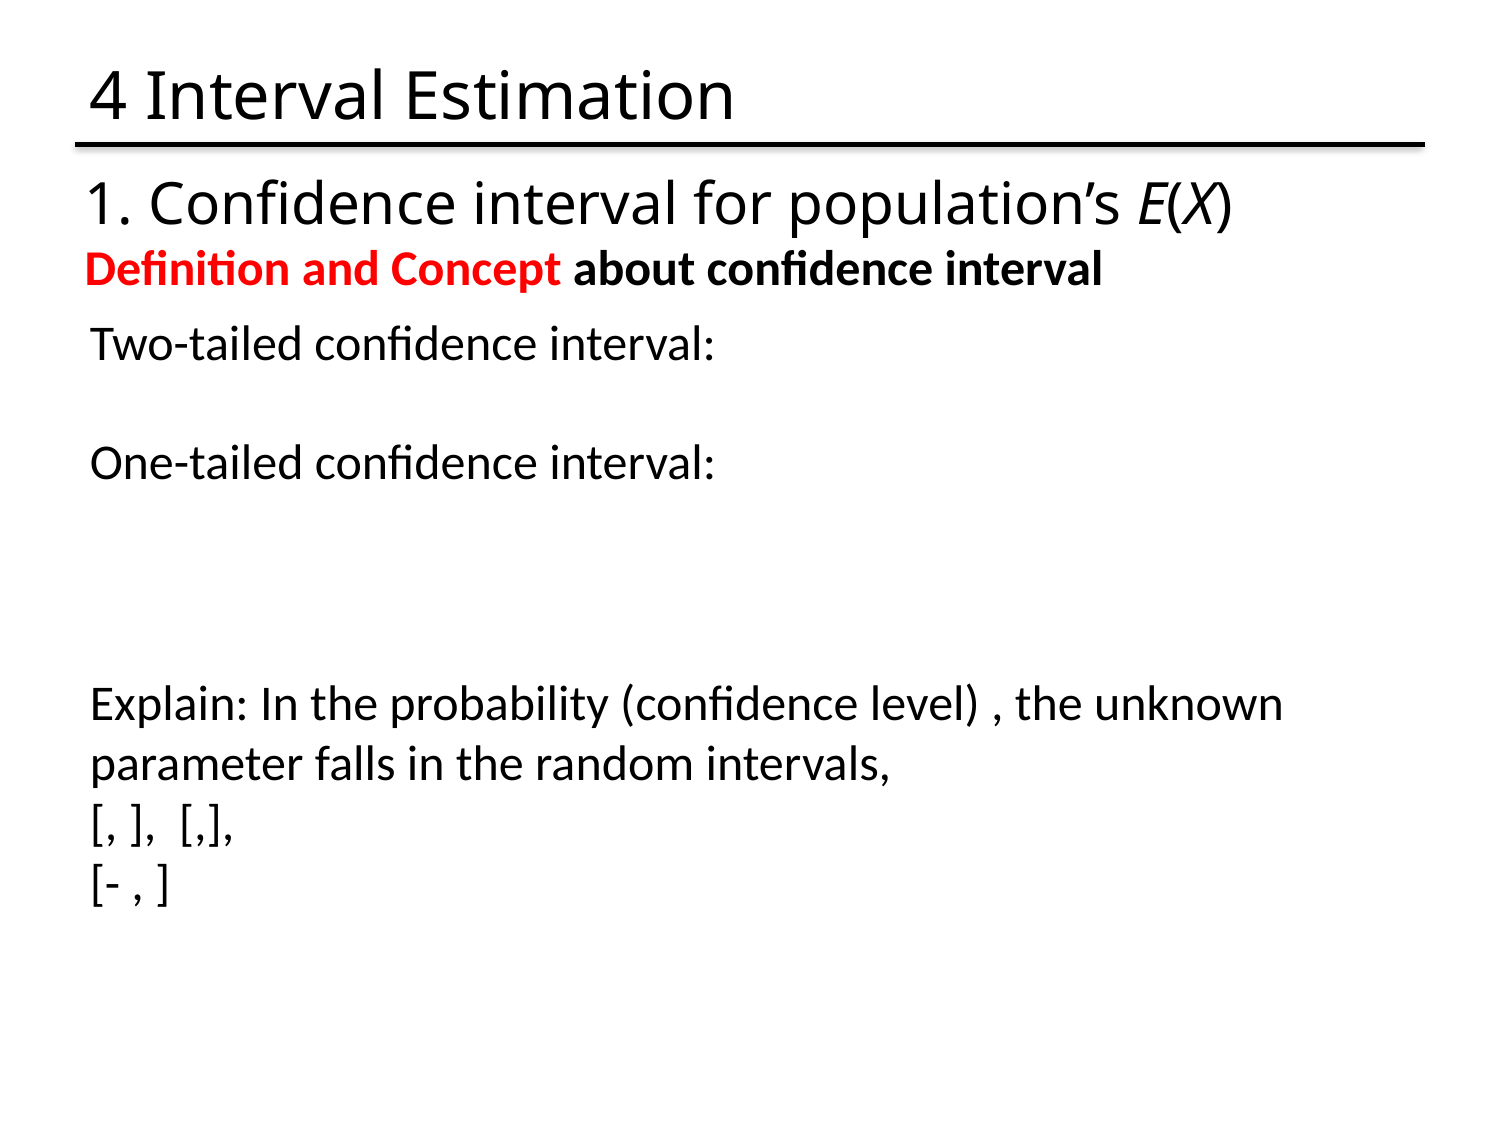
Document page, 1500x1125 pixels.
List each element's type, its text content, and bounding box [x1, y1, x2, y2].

title 4 Interval Estimation [75, 45, 1425, 145]
text_box 1. Confidence interval for population’s E(X) Definition and Concept about confidence interval [69, 158, 1420, 304]
